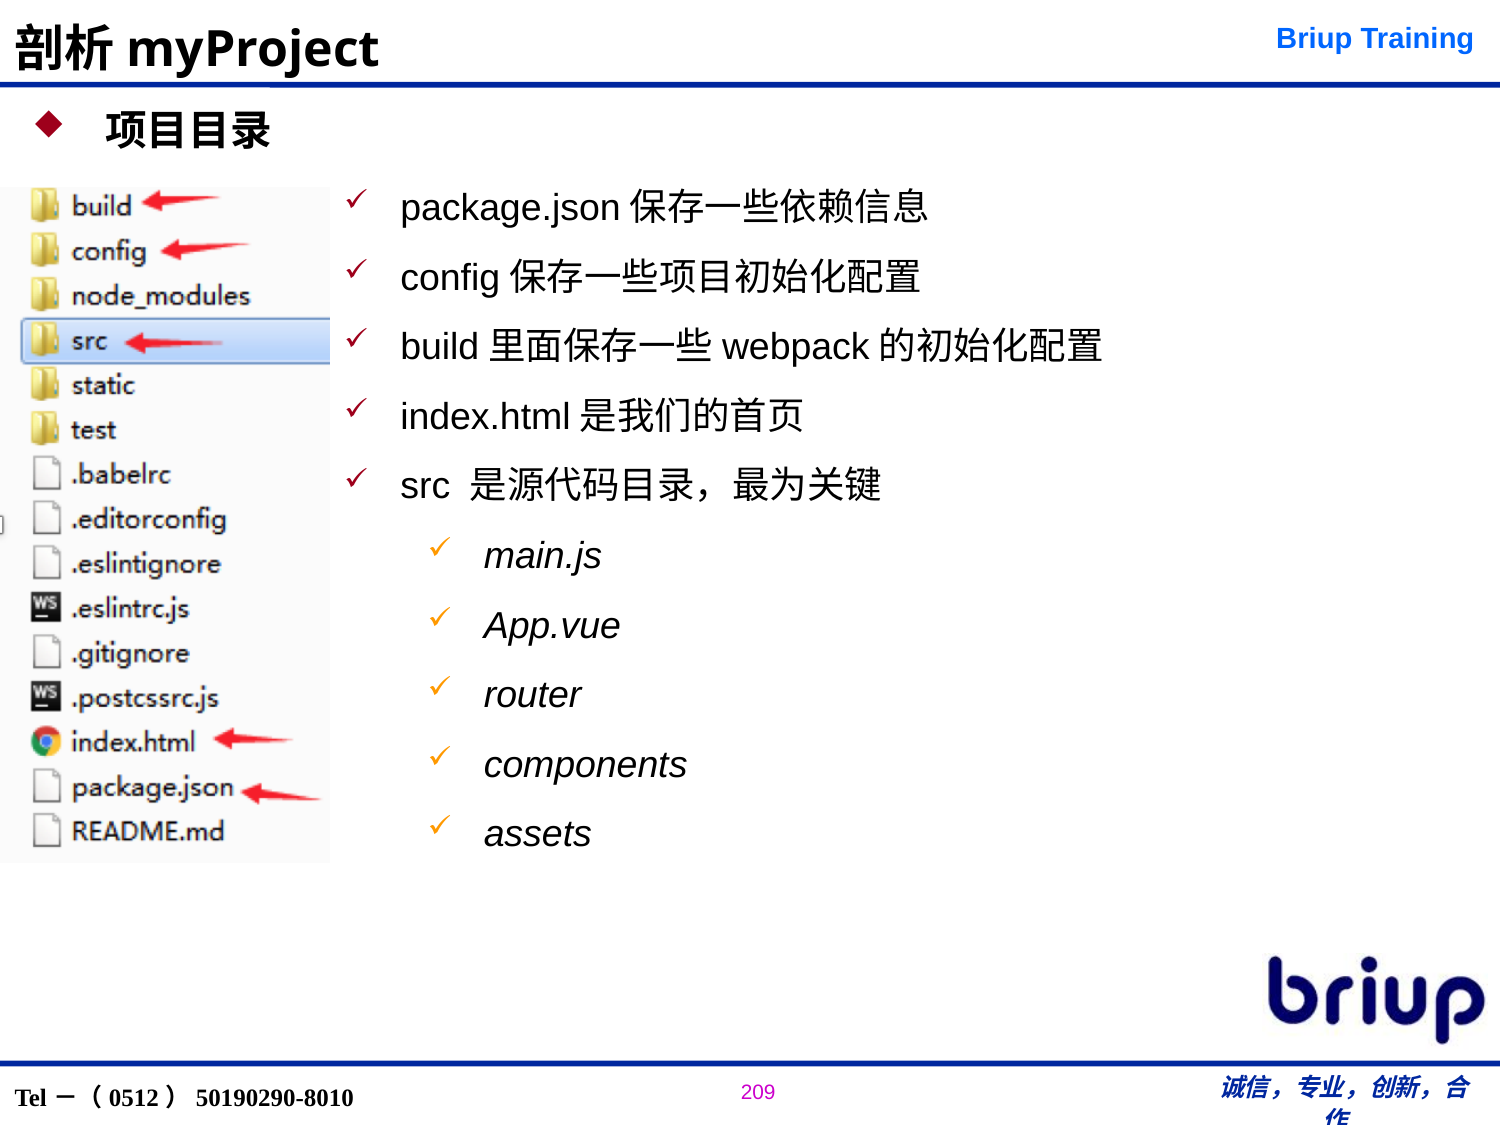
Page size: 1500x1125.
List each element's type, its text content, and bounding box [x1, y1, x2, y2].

title 剖析myProject [0, 0, 1251, 85]
list 项目目录 [0, 96, 1500, 187]
text_box package.json保存一些依赖信息 config保存一些项目初始化配置 build里面保存一些webpack的初始化配置 index.html是我们的首页 src 是源代码目录，最为关键 main.js App.vue router components assets [329, 175, 1500, 954]
picture [0, 187, 330, 863]
picture [1262, 954, 1488, 1050]
